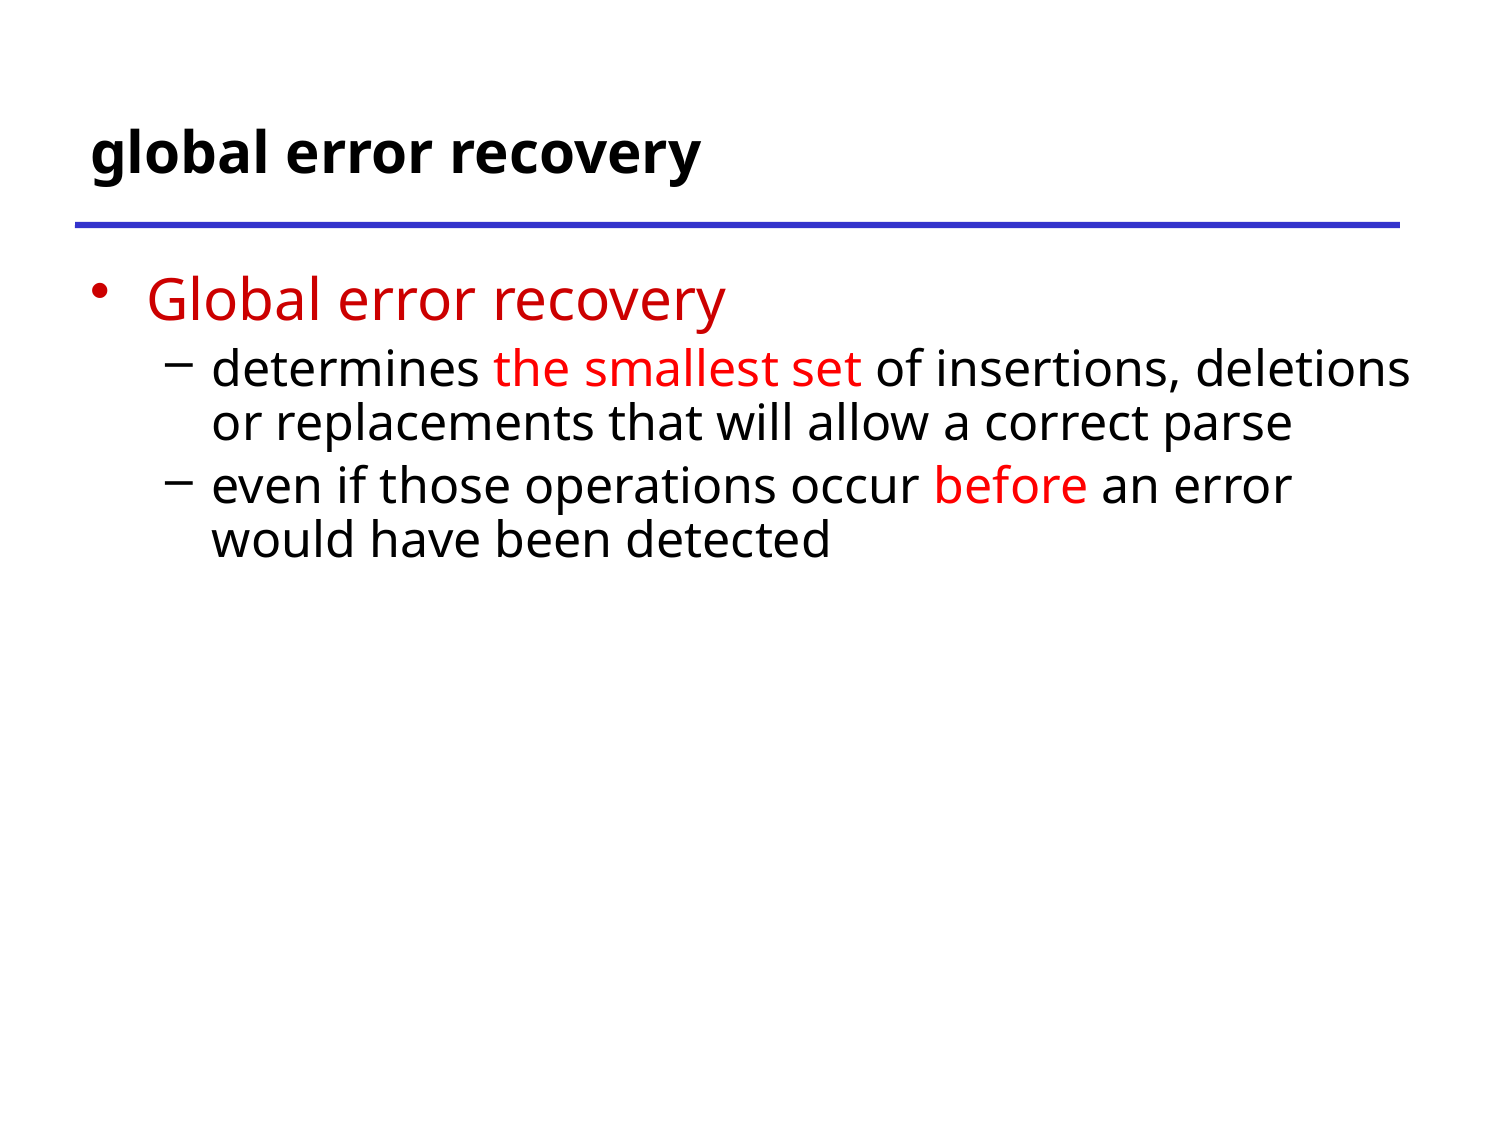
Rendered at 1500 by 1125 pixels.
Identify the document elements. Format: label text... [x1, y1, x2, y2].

list Global error recovery determines the smallest set of insertions, deletions or replacements that will allow a correct parse even if those operations occur before an error would have been detected [74, 262, 1438, 988]
title global error recovery [74, 74, 1401, 226]
